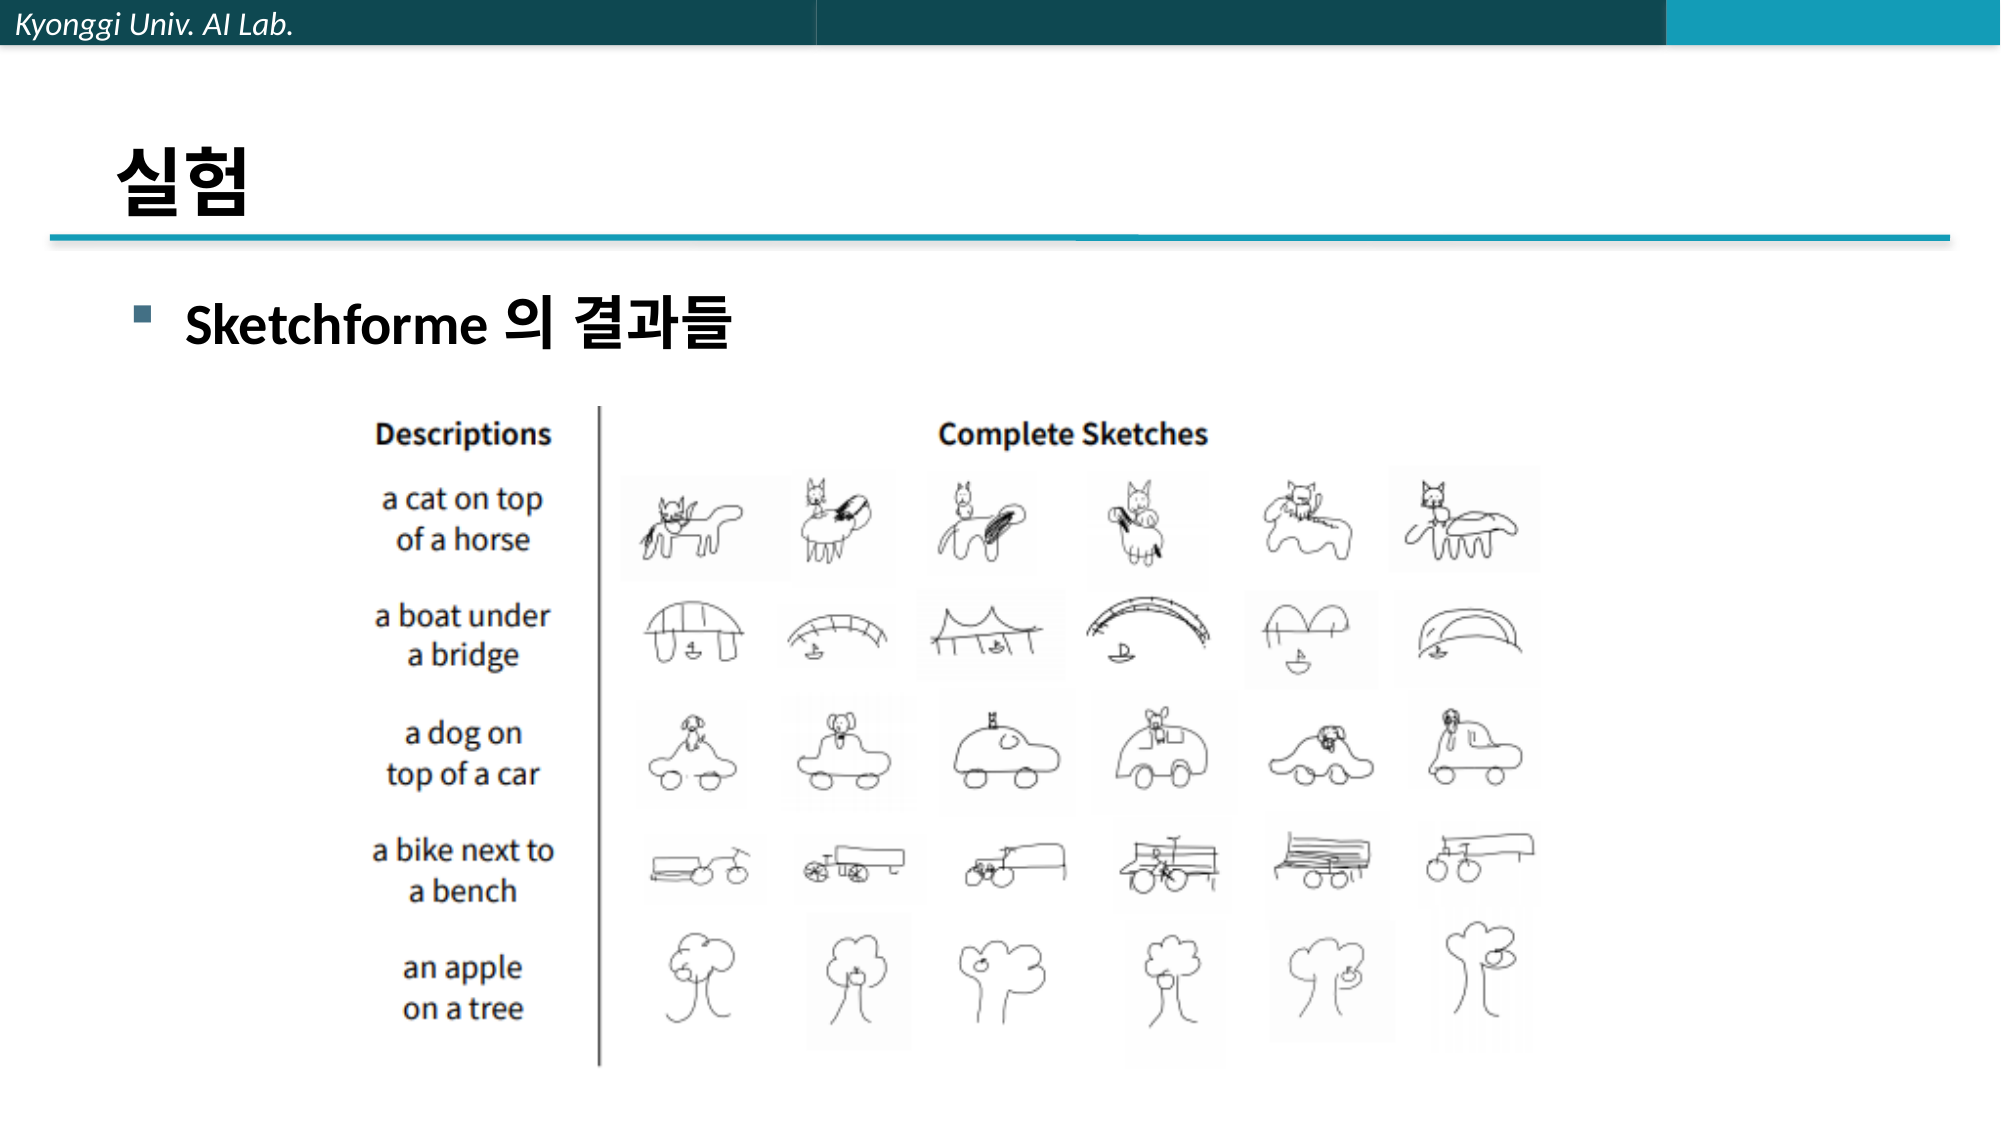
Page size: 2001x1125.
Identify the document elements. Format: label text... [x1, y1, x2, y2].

list Sketchforme의 결과들 [114, 278, 1915, 1092]
title 실험 [99, 45, 1900, 233]
picture [361, 406, 1556, 1081]
